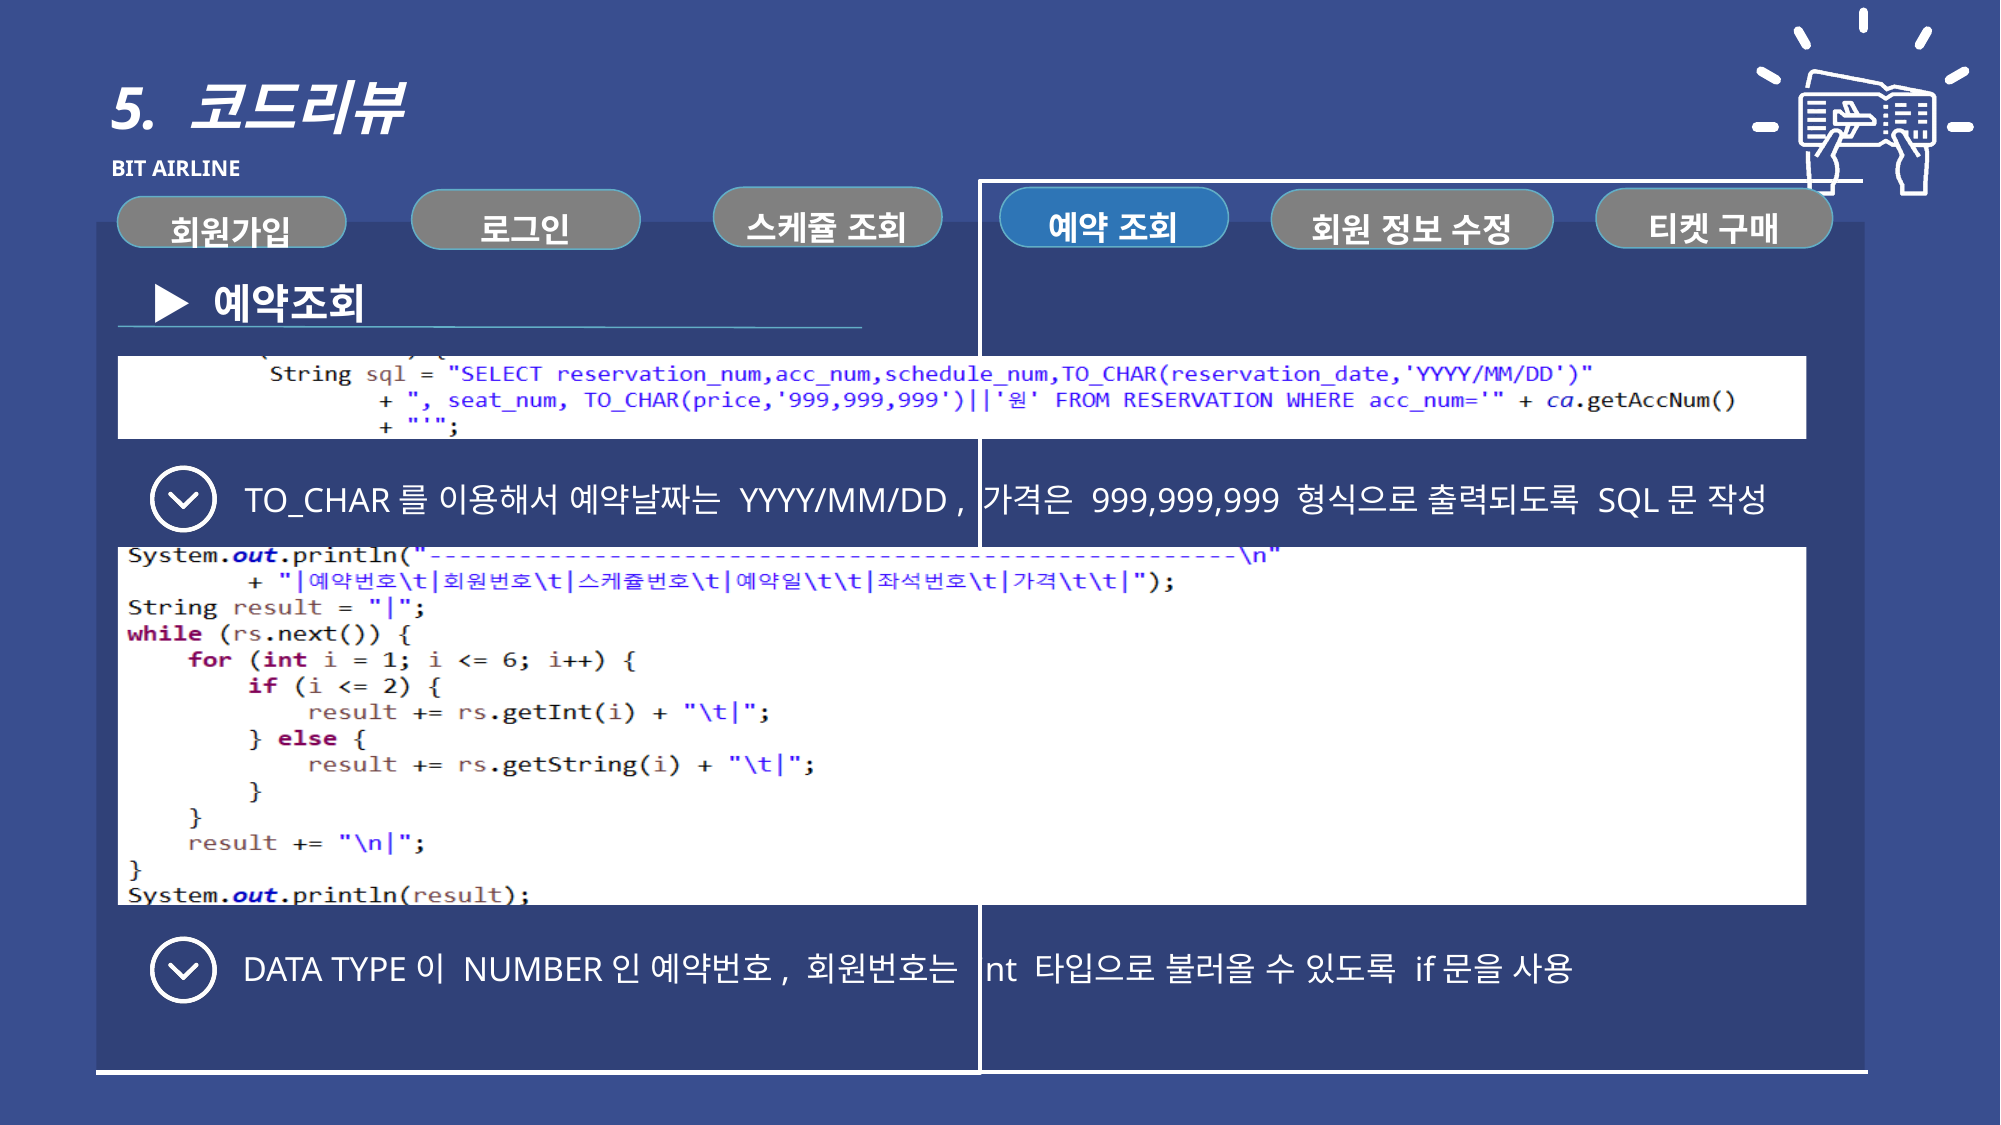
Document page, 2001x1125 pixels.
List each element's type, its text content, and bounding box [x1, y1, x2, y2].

picture [142, 462, 224, 536]
picture [117, 547, 1807, 905]
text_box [1756, 12, 1970, 203]
picture [142, 933, 224, 1007]
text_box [96, 180, 1868, 1074]
picture [117, 356, 1807, 439]
text_box 5. 코드리뷰 BIT AIRLINE [96, 29, 1097, 180]
